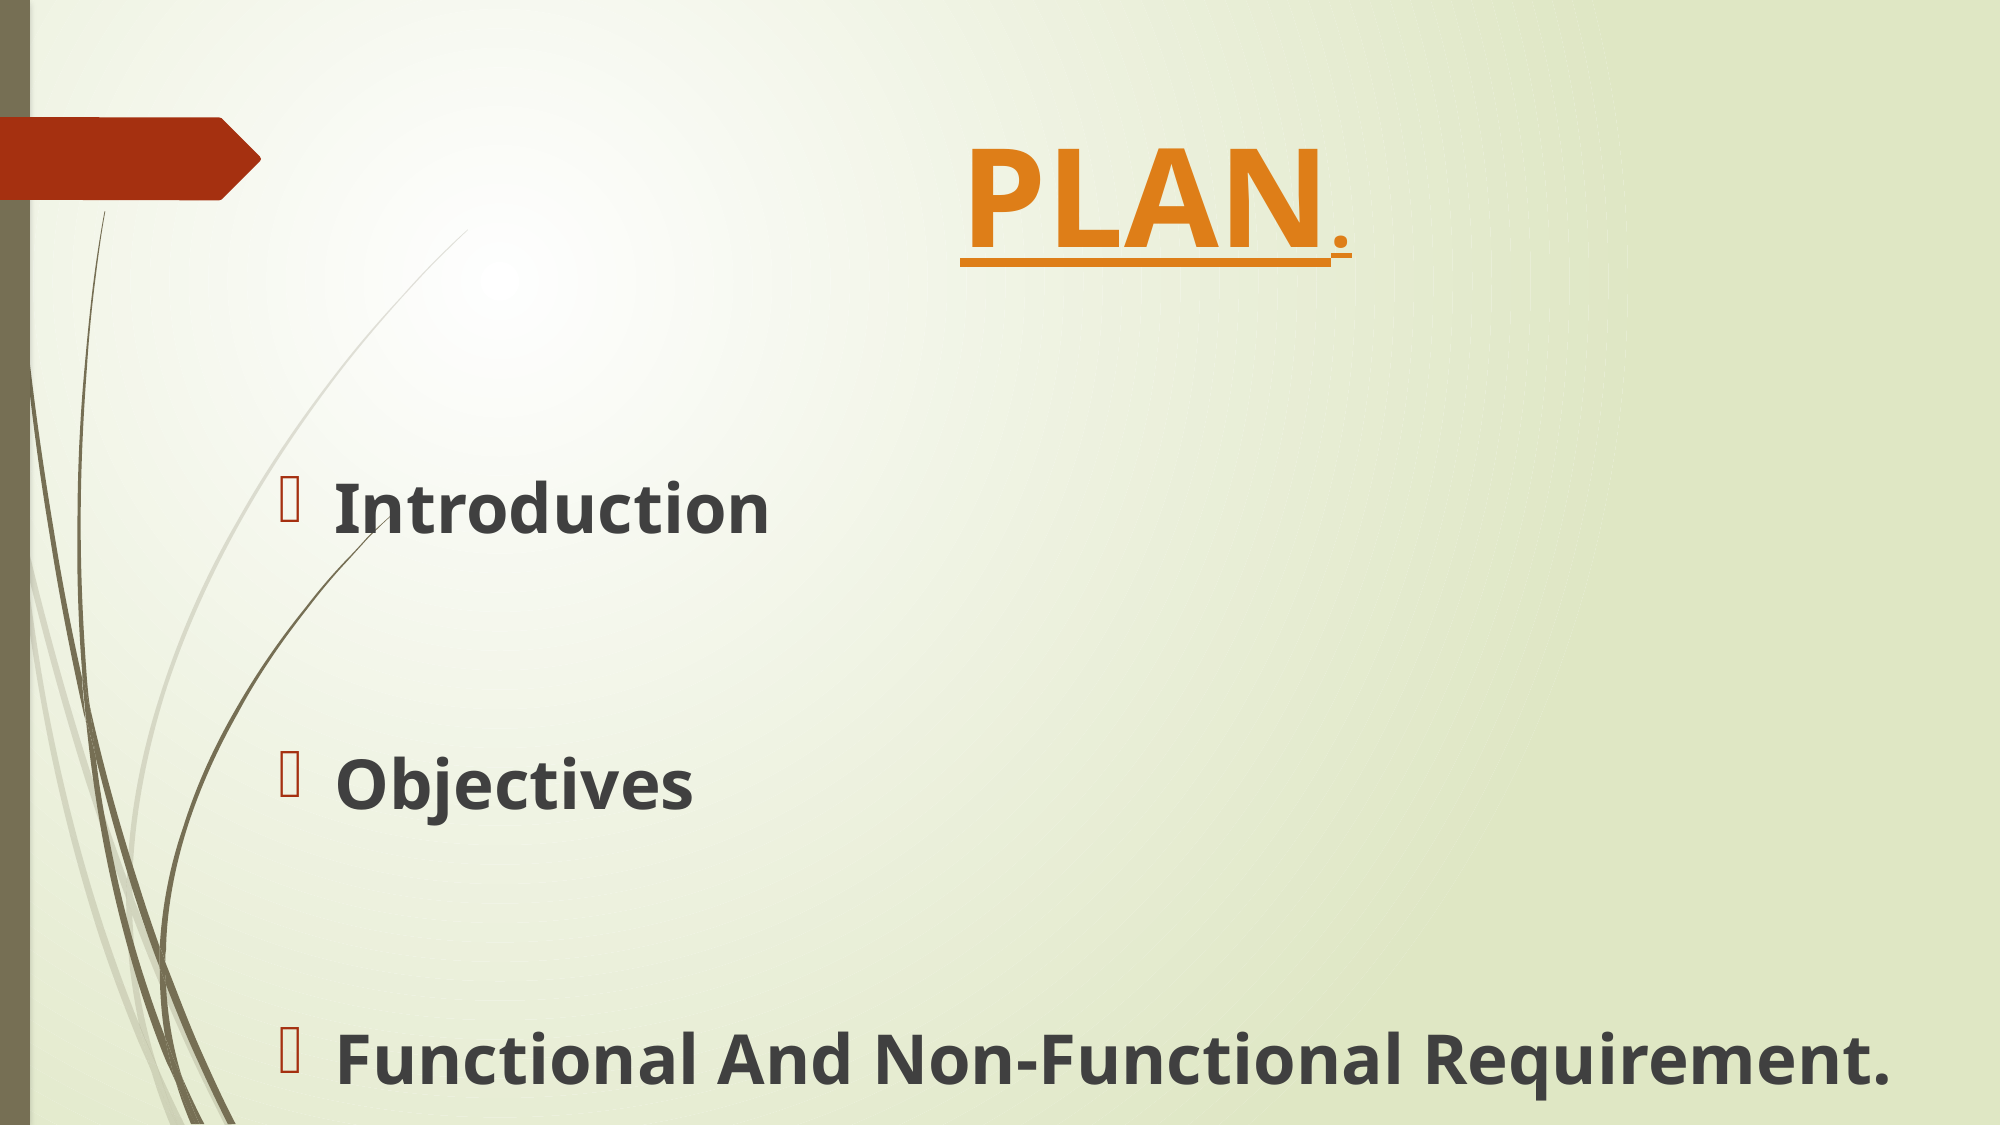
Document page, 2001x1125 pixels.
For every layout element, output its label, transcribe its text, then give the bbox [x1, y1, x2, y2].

list Introduction Objectives Functional And Non-Functional Requirement. [263, 283, 2000, 1125]
title PLAN. [425, 102, 1888, 283]
